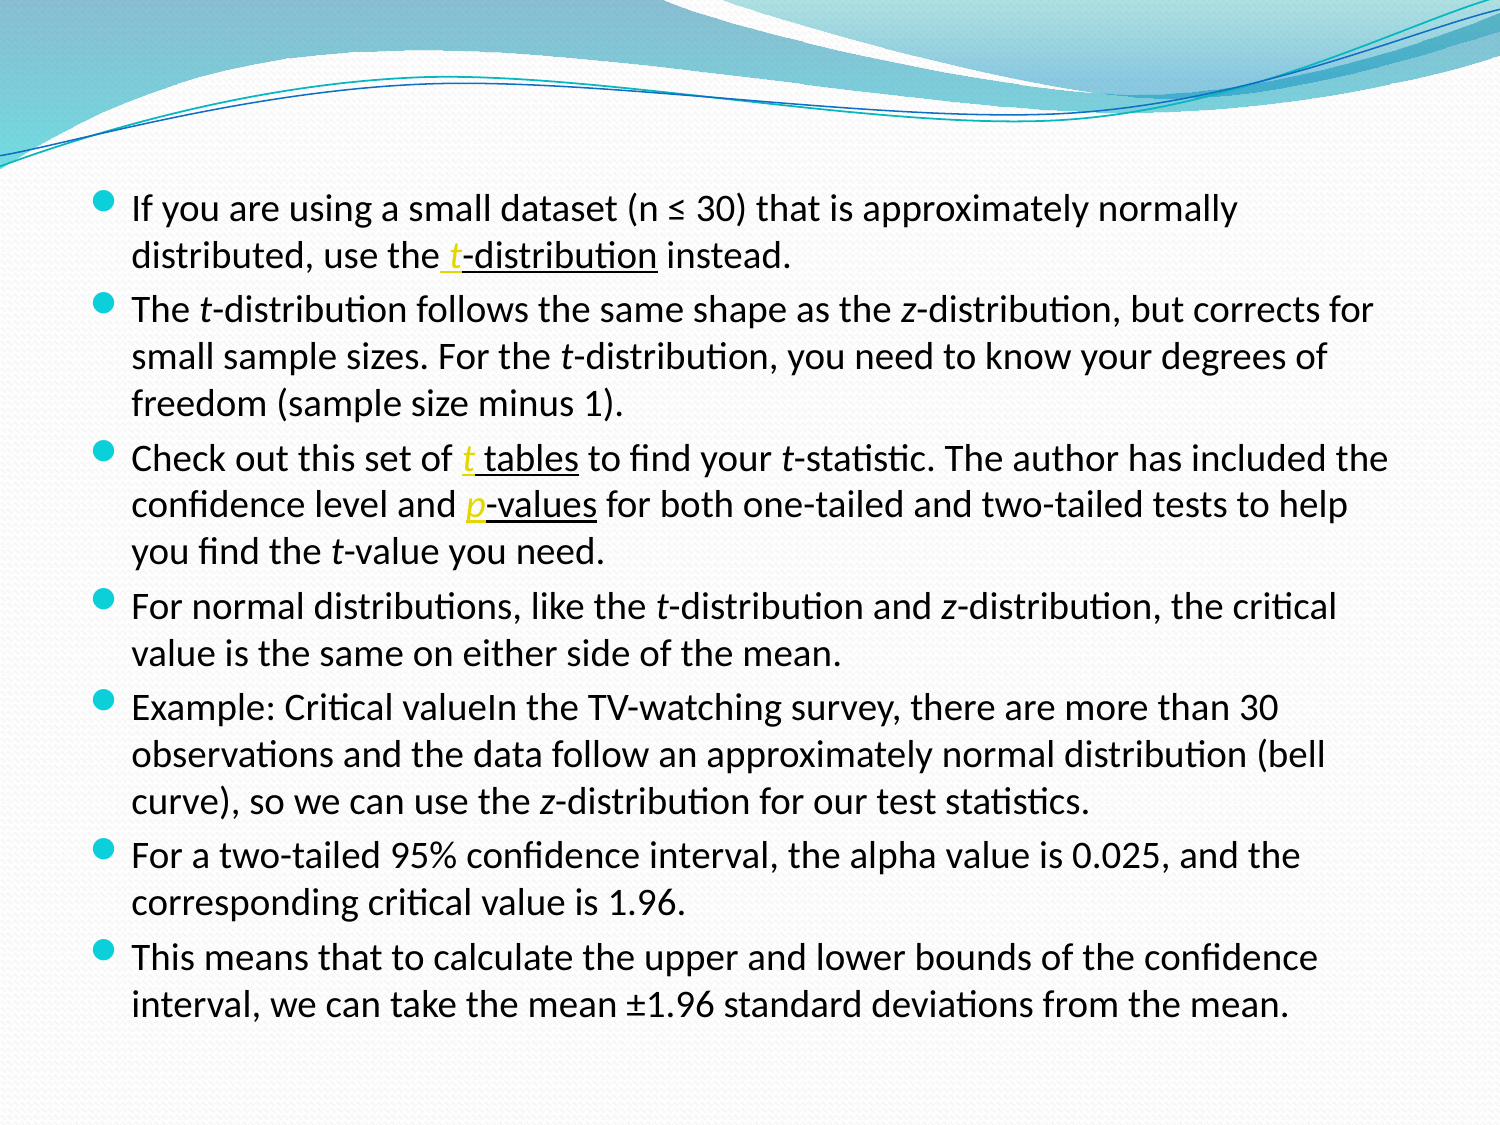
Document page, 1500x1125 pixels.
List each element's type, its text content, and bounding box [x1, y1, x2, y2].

list If you are using a small dataset (n ≤ 30) that is approximately normally distributed, use the t-distribution instead. The t-distribution follows the same shape as the z-distribution, but corrects for small sample sizes. For the t-distribution, you need to know your degrees of freedom (sample size minus 1). Check out this set of t tables to find your t-statistic. The author has included the confidence level and p-values for both one-tailed and two-tailed tests to help you find the t-value you need. For normal distributions, like the t-distribution and z-distribution, the critical value is the same on either side of the mean. Example: Critical valueIn the TV-watching survey, there are more than 30 observations and the data follow an approximately normal distribution (bell curve), so we can use the z-distribution for our test statistics. For a two-tailed 95% confidence interval, the alpha value is 0.025, and the corresponding critical value is 1.96. This means that to calculate the upper and lower bounds of the confidence interval, we can take the mean ±1.96 standard deviations from the mean. [75, 174, 1425, 1038]
